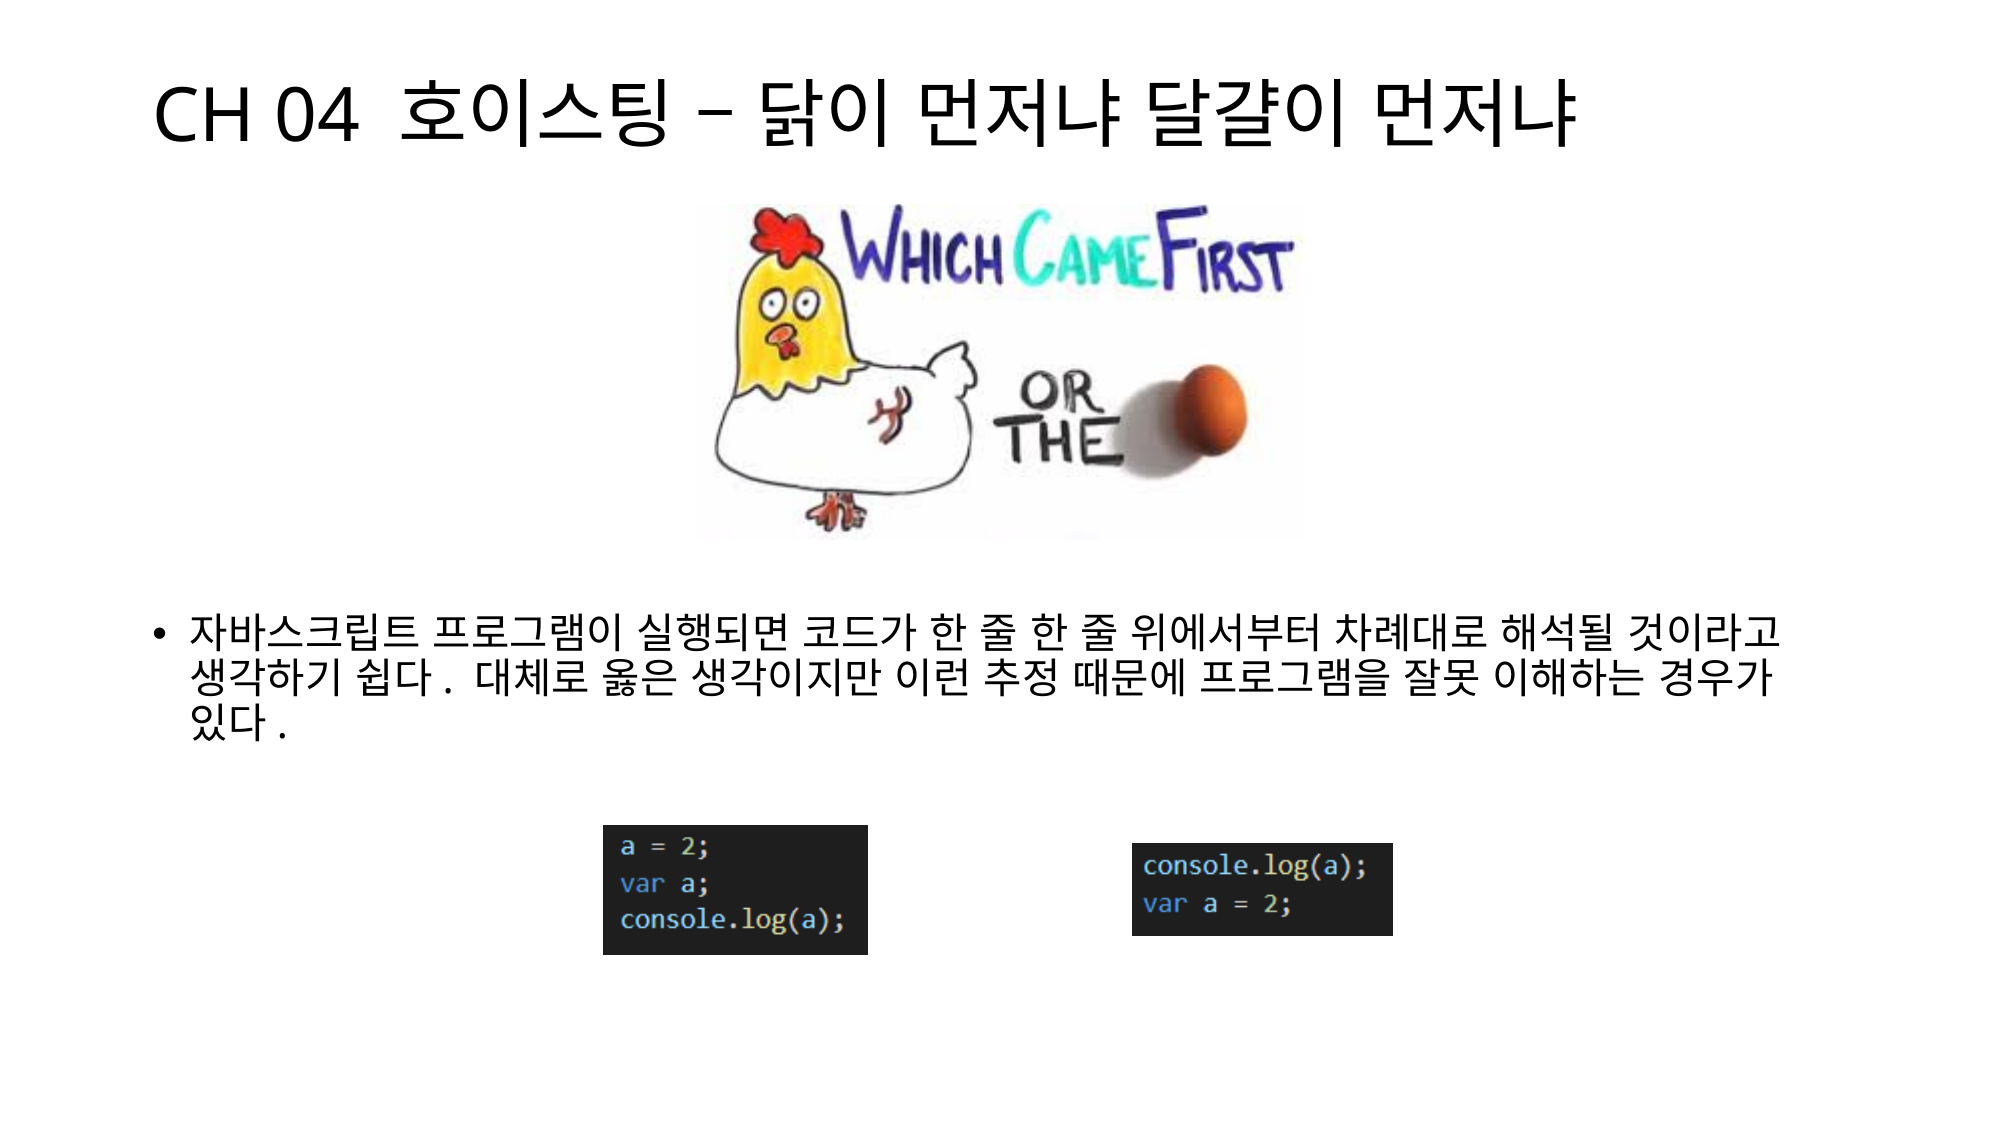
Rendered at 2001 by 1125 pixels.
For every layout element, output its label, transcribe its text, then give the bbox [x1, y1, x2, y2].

picture [1131, 843, 1393, 936]
picture [603, 824, 868, 955]
title CH 04 호이스팅 – 닭이 먼저냐 달걀이 먼저냐 [137, 59, 1863, 175]
list 자바스크립트 프로그램이 실행되면 코드가 한 줄 한 줄 위에서부터 차례대로 해석될 것이라고 생각하기 쉽다. 대체로 옳은 생각이지만 이런 추정 때문에 프로그램을 잘못 이해하는 경우가 있다. [137, 204, 1863, 1022]
picture [697, 204, 1303, 540]
